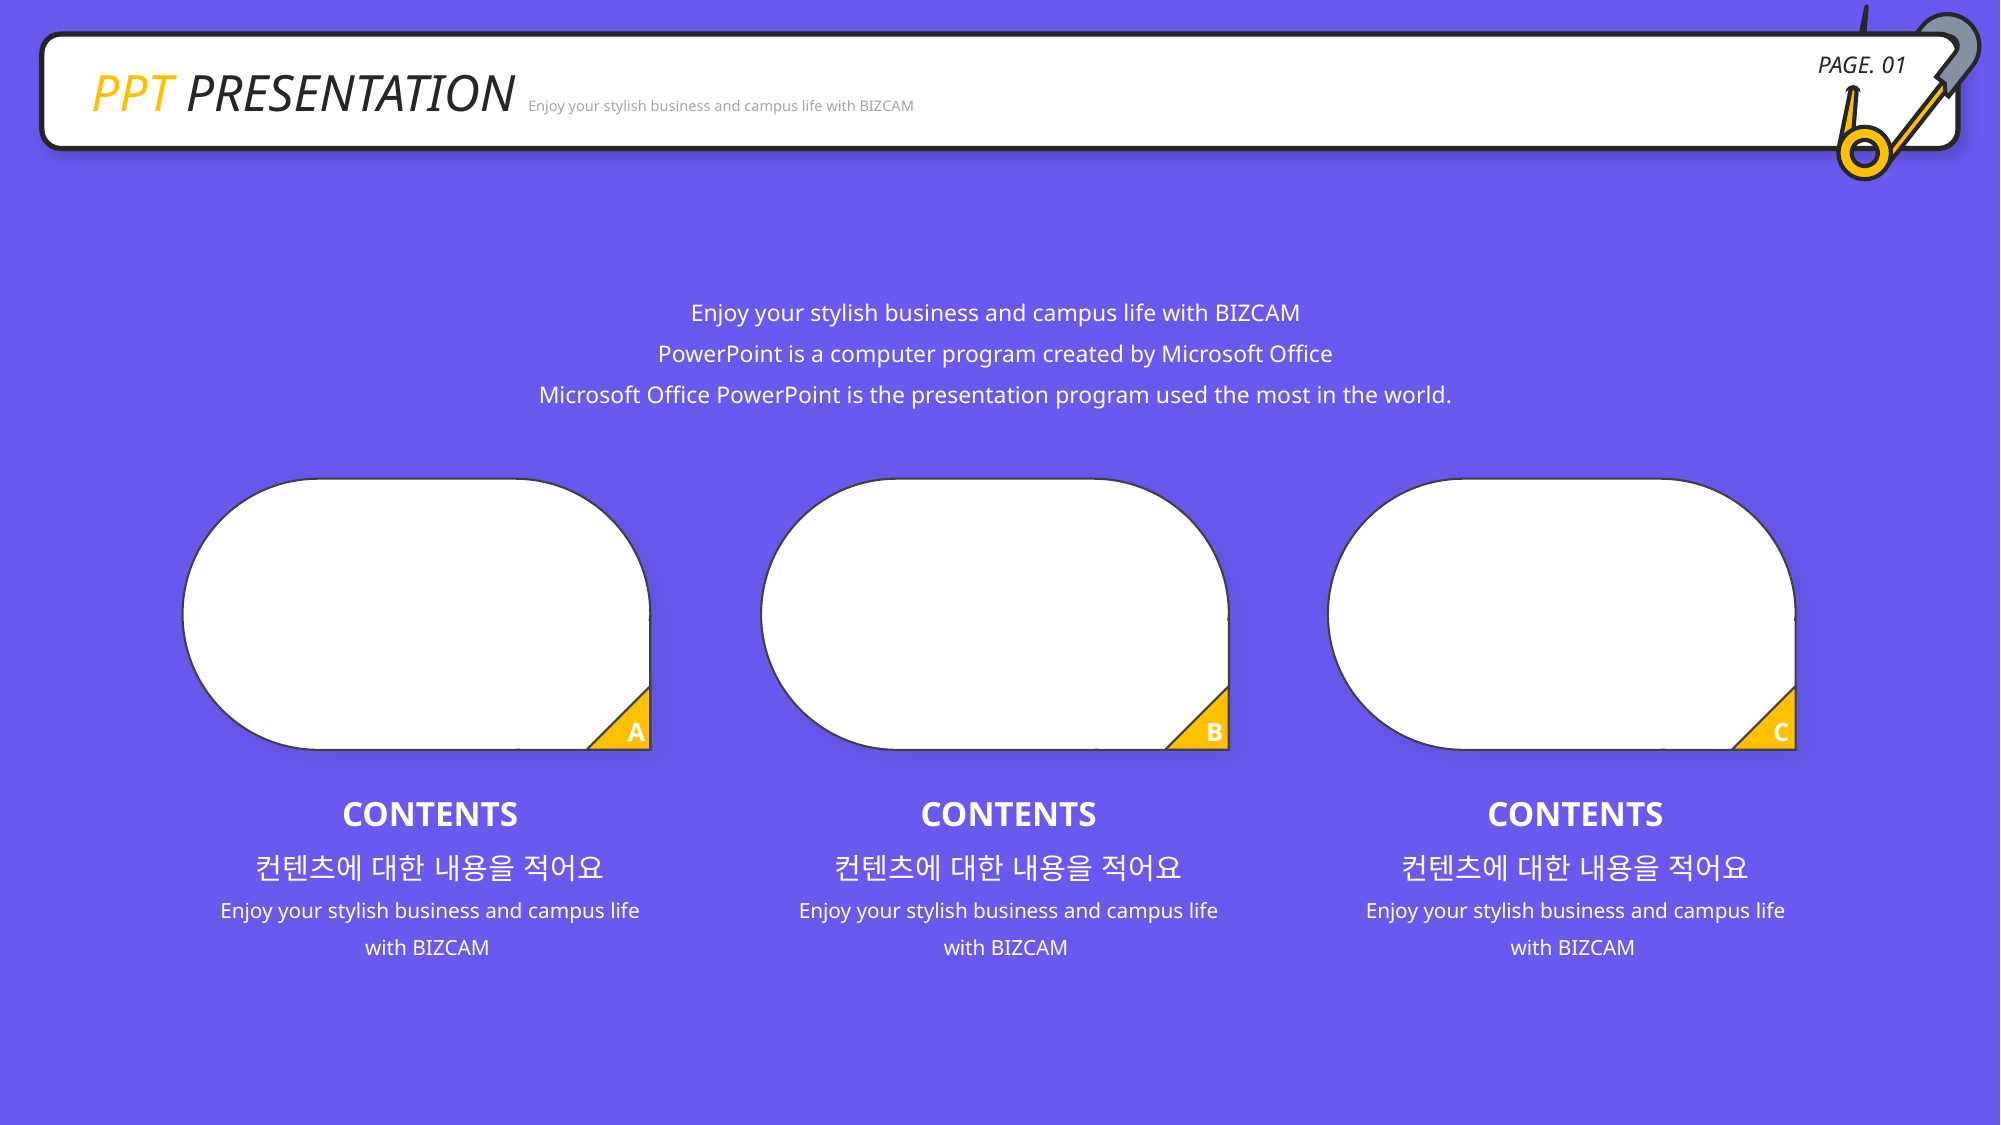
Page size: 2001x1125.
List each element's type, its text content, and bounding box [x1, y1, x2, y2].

text_box CONTENTS 컨텐츠에 대한 내용을 적어요 Enjoy your stylish business and campus life with BIZCAM [1341, 765, 1810, 968]
text_box C [1729, 683, 1797, 751]
text_box Enjoy your stylish business and campus life with BIZCAM PowerPoint is a computer program created by Microsoft Office Microsoft Office PowerPoint is the presentation program used the most in the world. [518, 277, 1474, 416]
text_box PAGE. 01 [1784, 42, 1838, 86]
text_box [1326, 477, 1797, 751]
text_box A [584, 683, 652, 751]
text_box PPT PRESENTATION Enjoy your stylish business and campus life with BIZCAM [40, 32, 1838, 150]
text_box [181, 477, 652, 751]
text_box B [1162, 683, 1230, 751]
text_box [760, 477, 1230, 751]
text_box CONTENTS 컨텐츠에 대한 내용을 적어요 Enjoy your stylish business and campus life with BIZCAM [196, 765, 665, 968]
text_box CONTENTS 컨텐츠에 대한 내용을 적어요 Enjoy your stylish business and campus life with BIZCAM [774, 765, 1243, 968]
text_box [1838, 6, 1978, 180]
